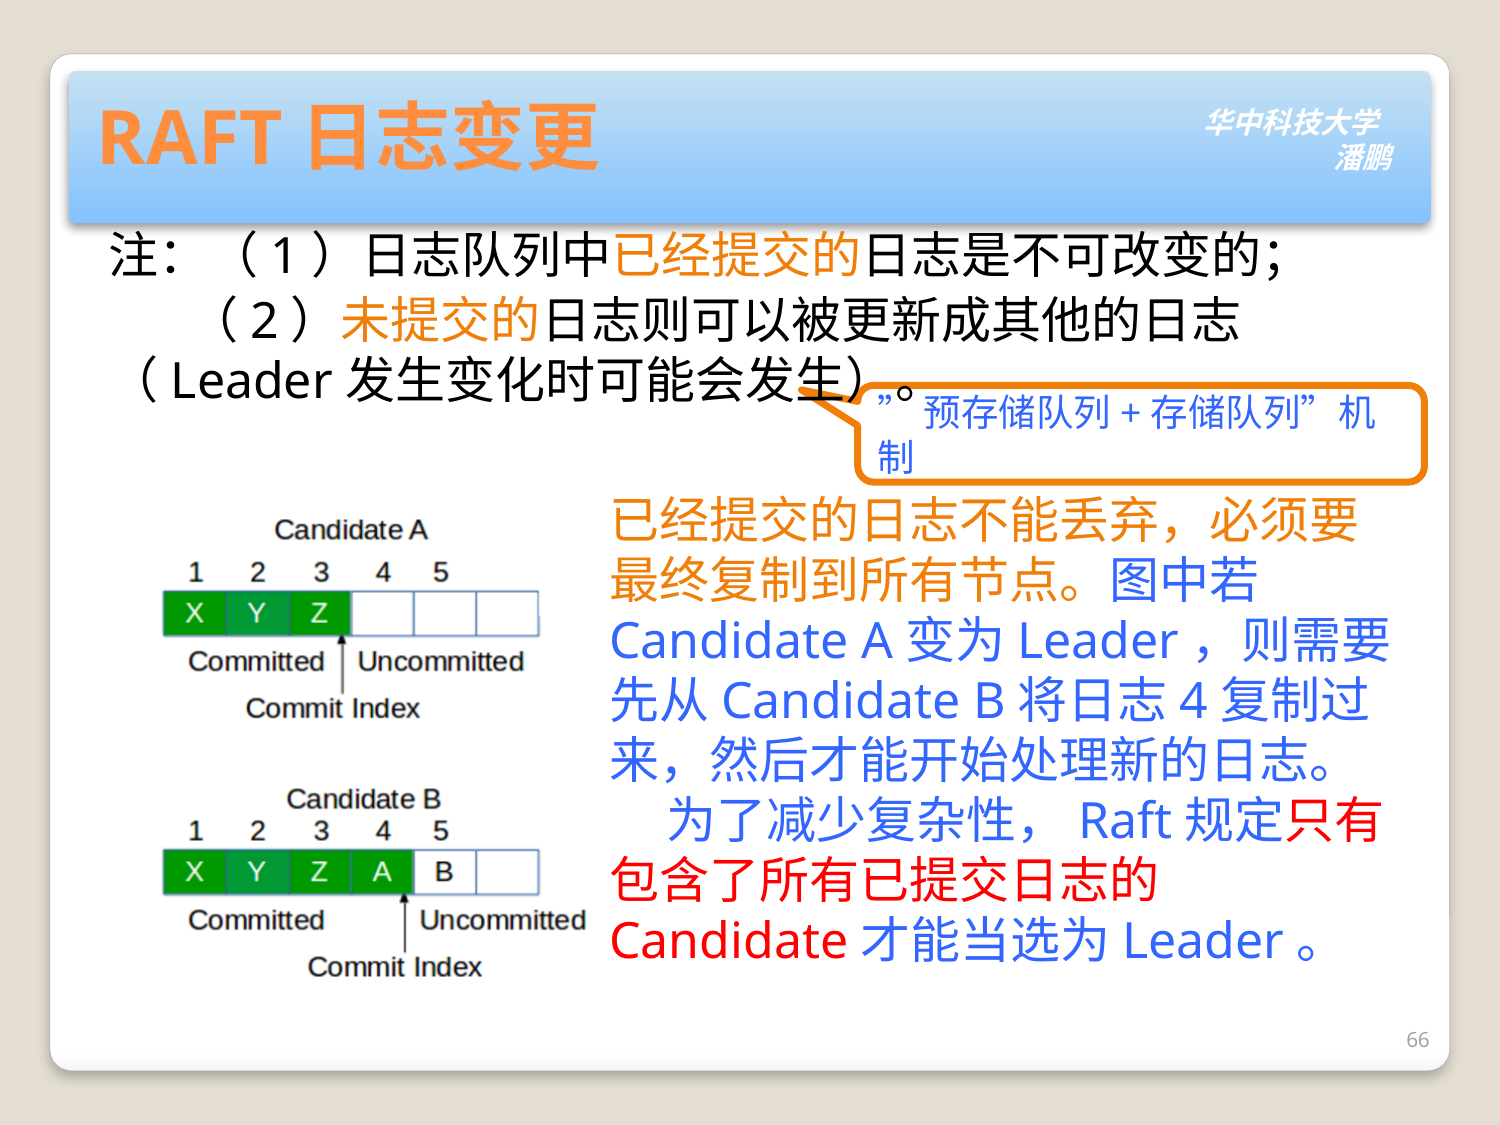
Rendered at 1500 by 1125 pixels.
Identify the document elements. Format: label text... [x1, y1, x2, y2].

list 注：（1）日志队列中已经提交的日志是不可改变的； （2）未提交的日志则可以被更新成其他的日志（Leader发生变化时可能会发生）。 [78, 207, 1416, 422]
title RAFT日志变更 [82, 82, 1425, 188]
text_box 已经提交的日志不能丢弃，必须要最终复制到所有节点。图中若Candidate A变为Leader，则需要先从Candidate B将日志4复制过来，然后才能开始处理新的日志。 为了减少复杂性，Raft规定只有包含了所有已提交日志的Candidate才能当选为Leader。 [594, 480, 1413, 976]
picture [135, 503, 611, 983]
text_box ”预存储队列+存储队列”机制 [845, 383, 1428, 485]
slide_number 66 [1369, 1002, 1445, 1063]
